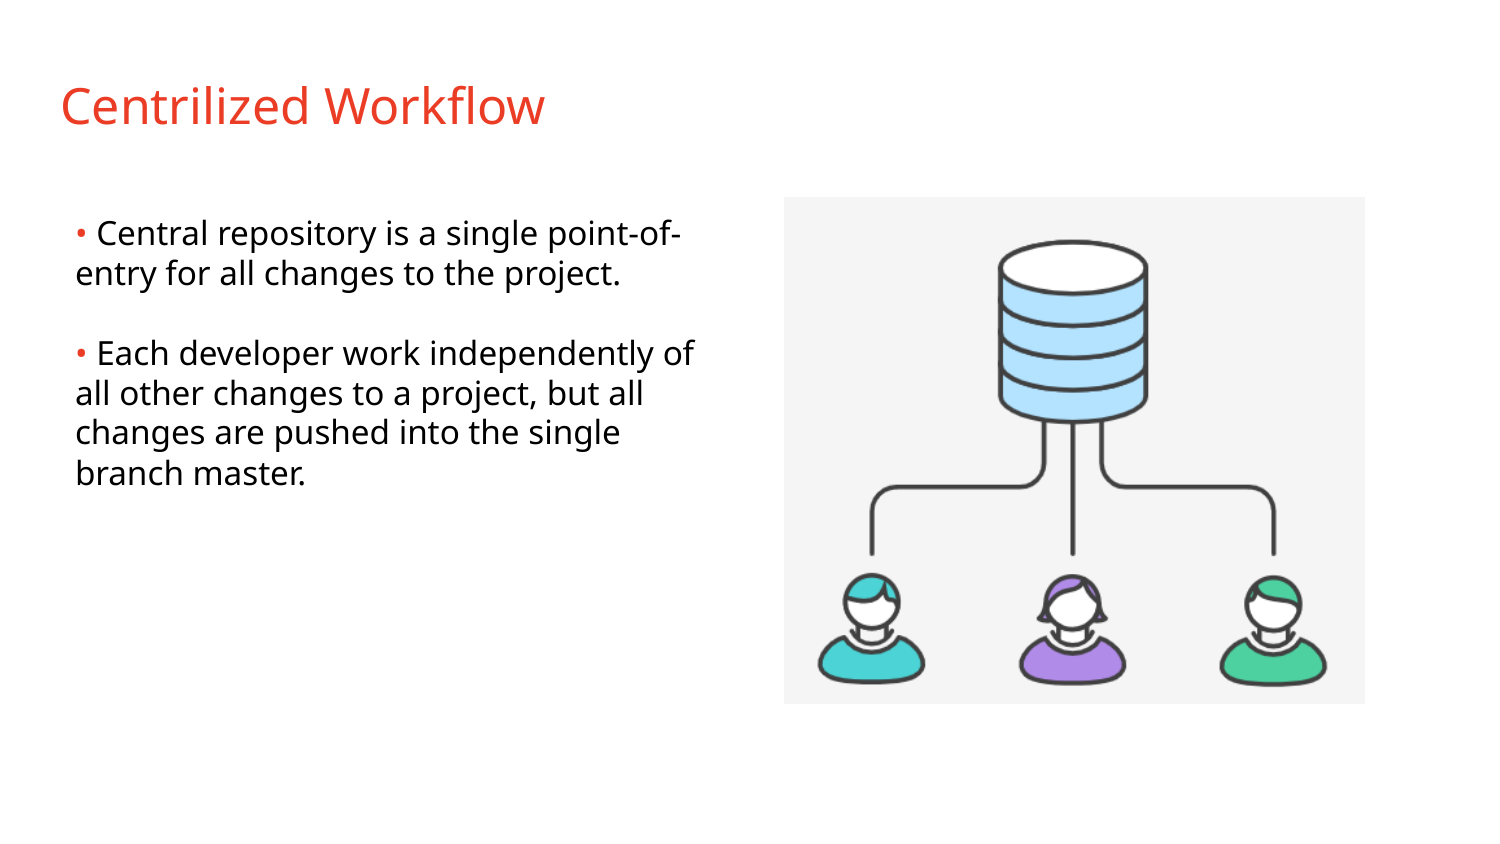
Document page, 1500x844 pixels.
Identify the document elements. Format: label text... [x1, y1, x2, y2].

text_box Centrilized Workflow [60, 59, 1188, 149]
picture [783, 197, 1365, 704]
text_box • Central repository is a single point-of-entry for all changes to the project. • Each developer work independently of all other changes to a project, but all changes are pushed into the single branch master. [60, 204, 750, 539]
